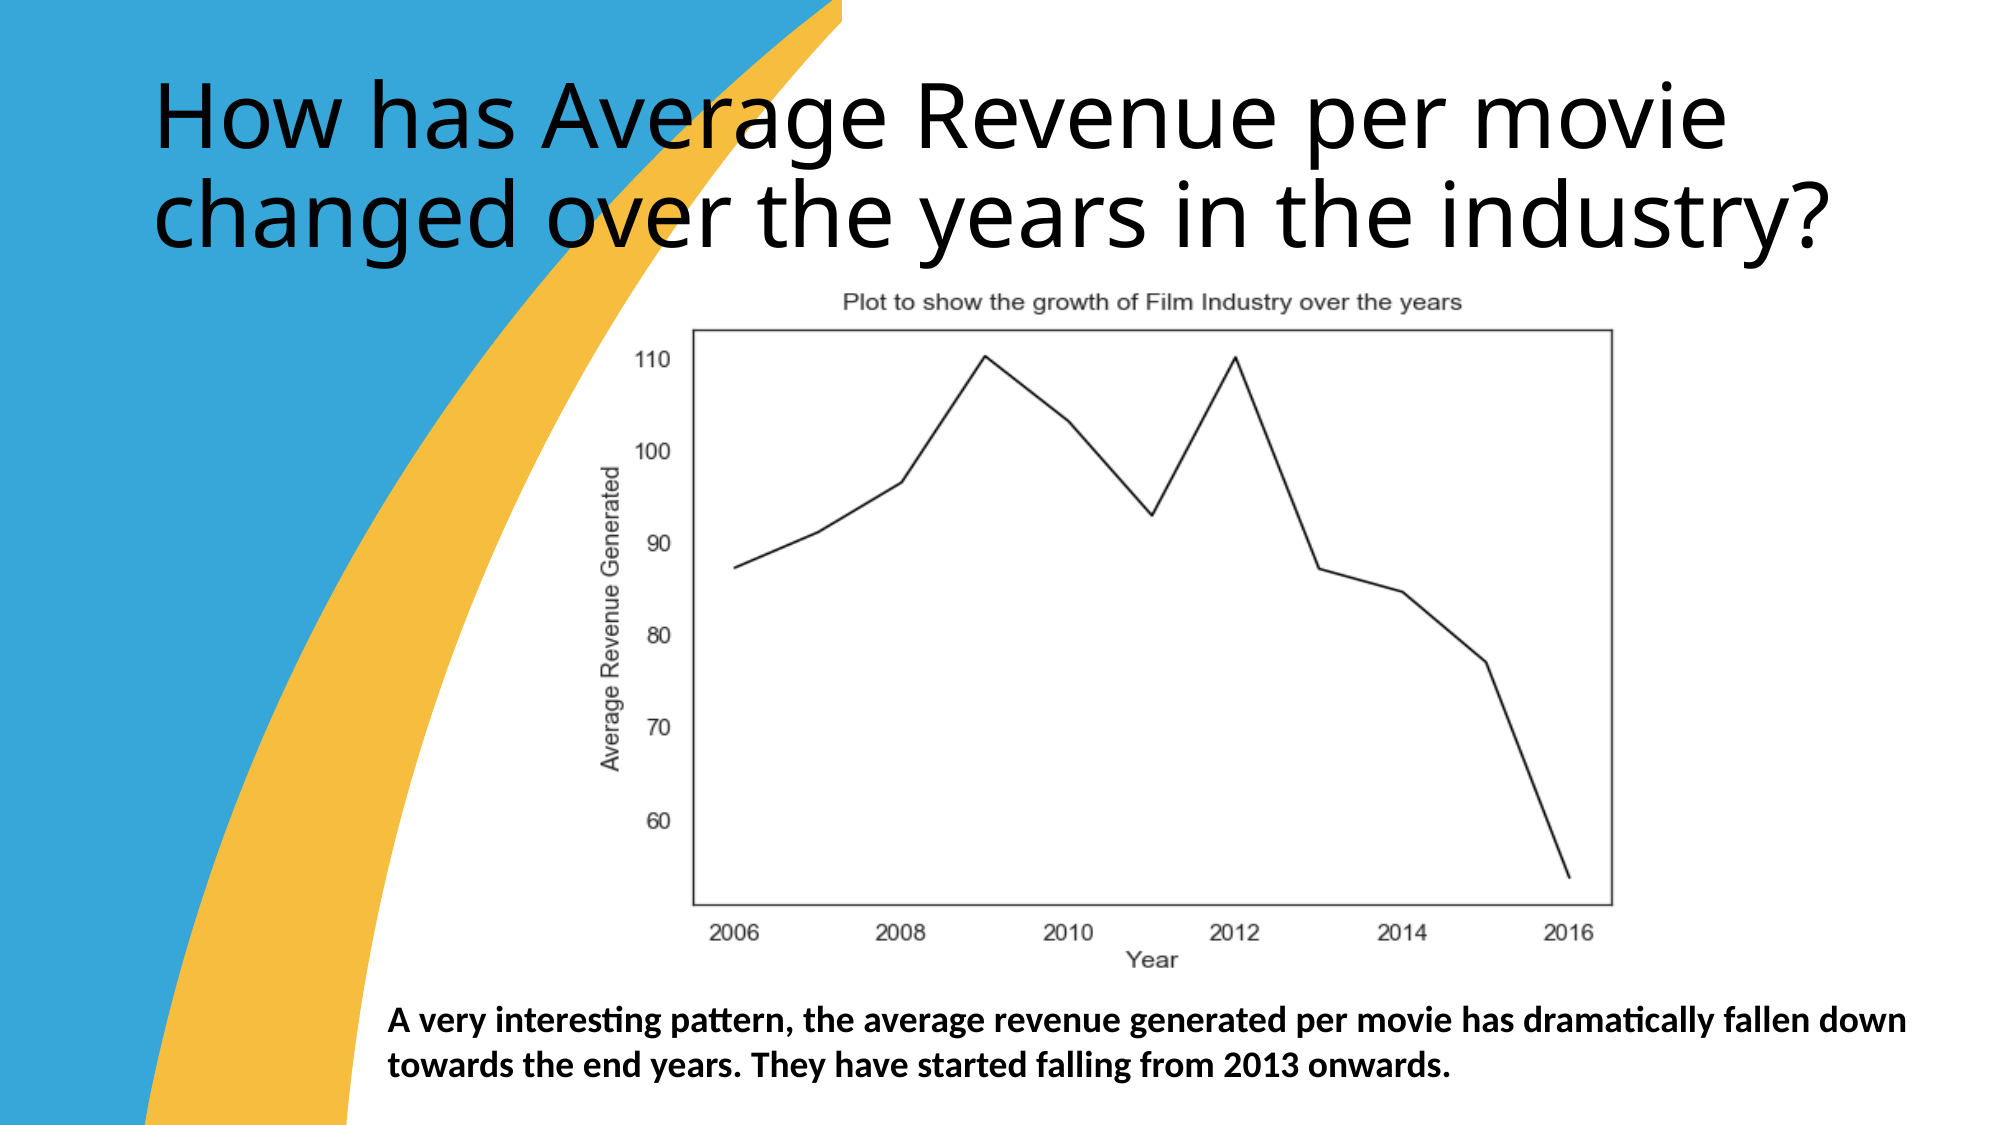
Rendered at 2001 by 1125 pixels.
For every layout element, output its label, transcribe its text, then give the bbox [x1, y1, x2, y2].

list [842, 283, 1623, 983]
title How has Average Revenue per movie changed over the years in the industry? [842, 59, 1863, 278]
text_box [0, 0, 842, 1125]
text_box A very interesting pattern, the average revenue generated per movie has dramatically fallen down towards the end years. They have started falling from 2013 onwards. [842, 987, 1999, 1093]
